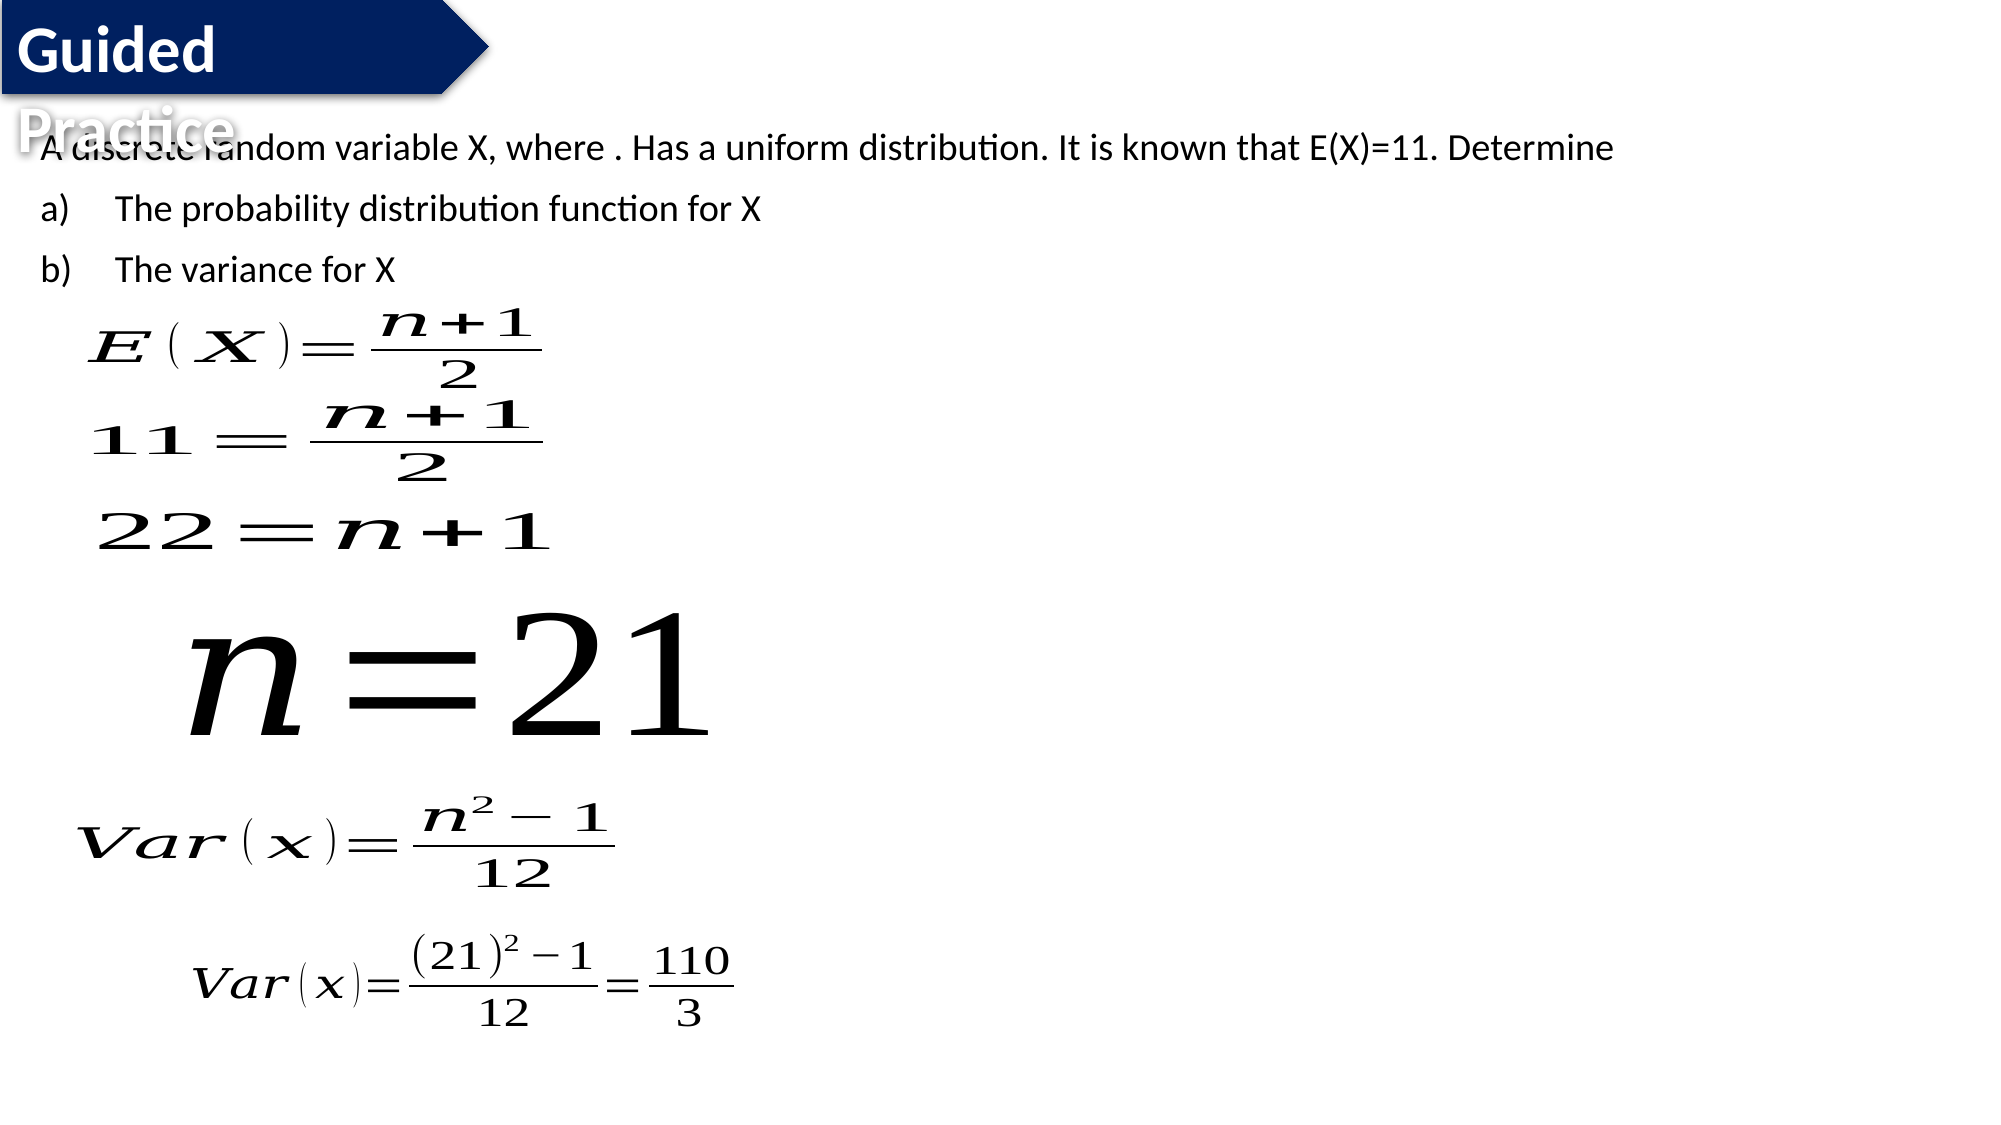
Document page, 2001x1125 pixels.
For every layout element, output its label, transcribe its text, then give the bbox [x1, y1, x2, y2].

text_box Guided Practice [2, 0, 489, 94]
